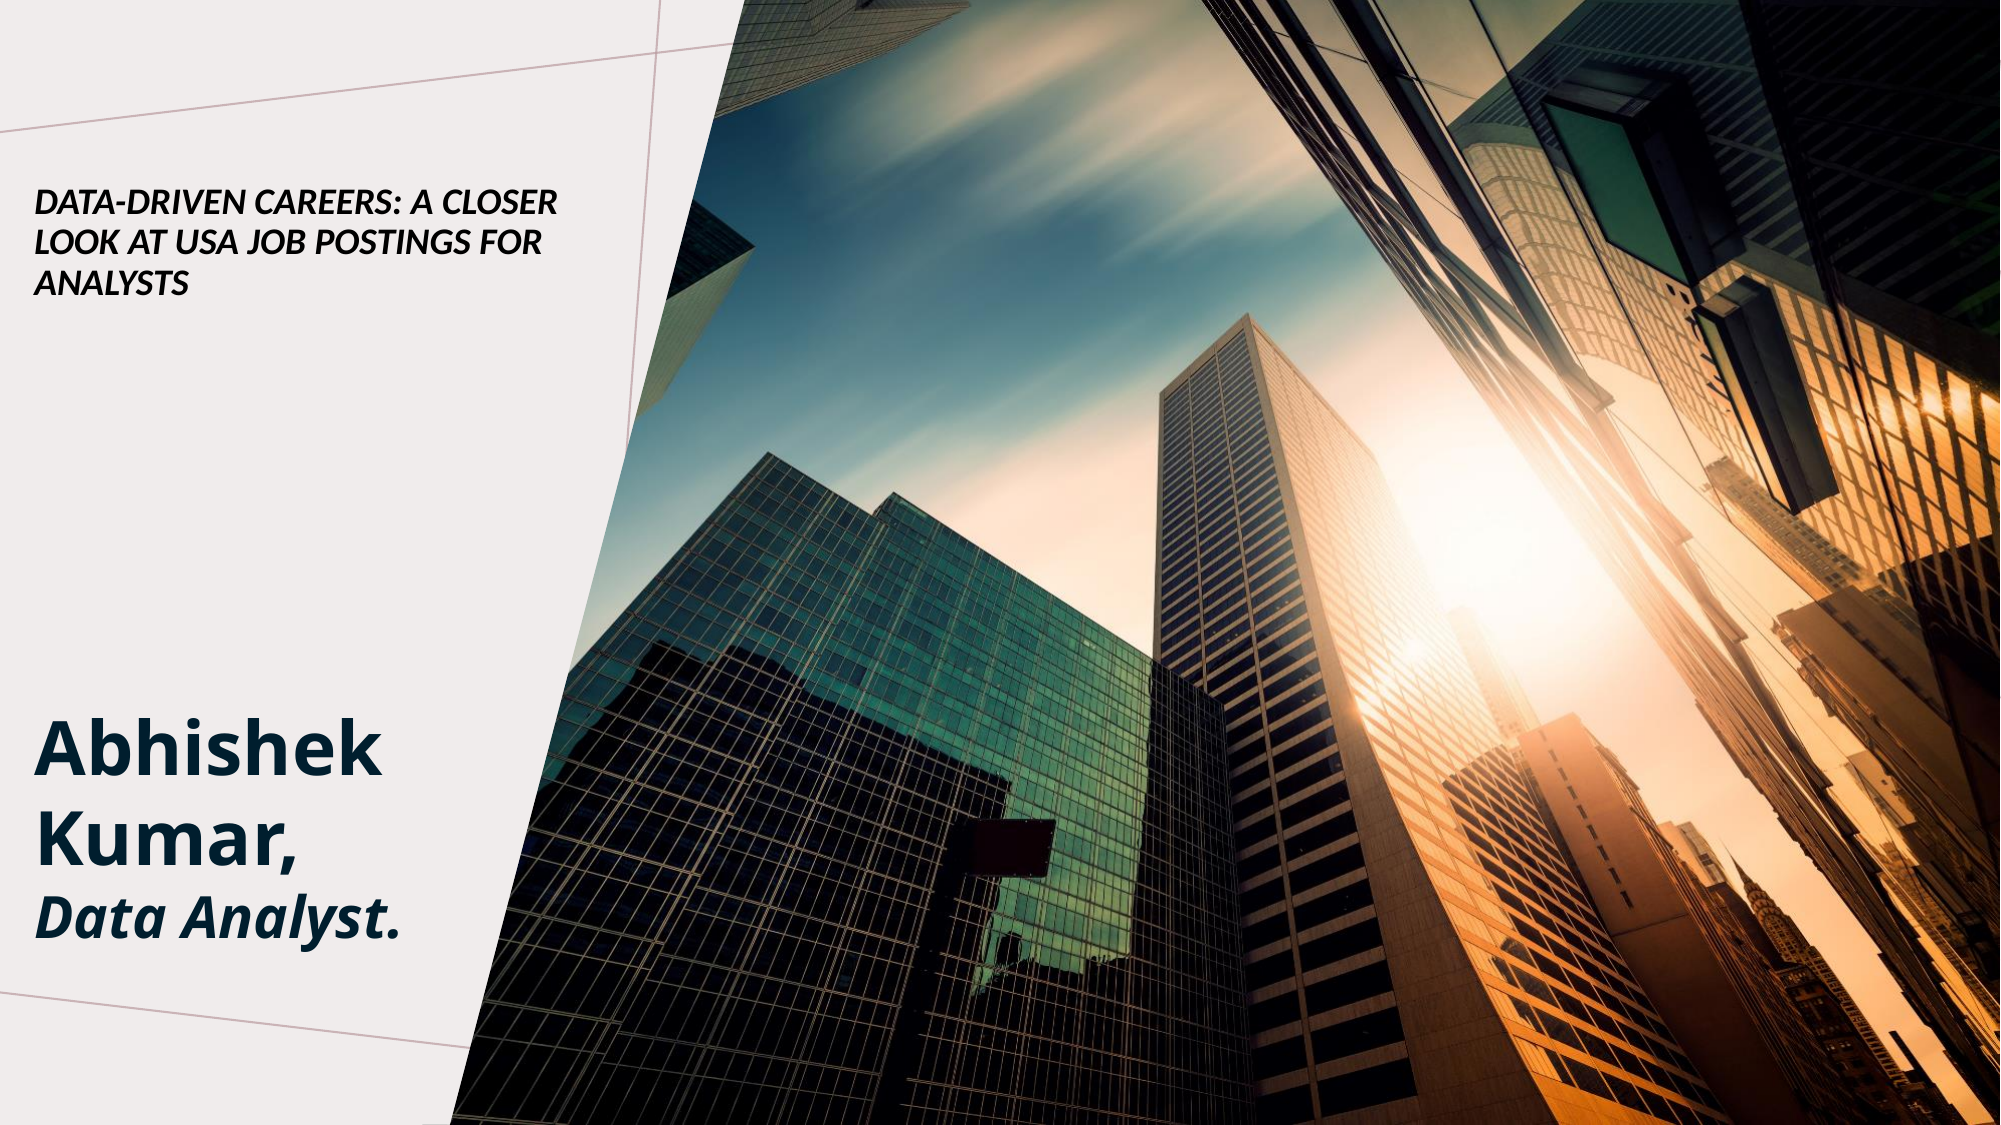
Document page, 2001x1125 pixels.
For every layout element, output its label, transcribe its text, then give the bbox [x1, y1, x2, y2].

picture [422, 0, 2000, 1125]
list Abhishek Kumar, Data Analyst. [19, 692, 422, 794]
title Data-Driven Careers: A Closer Look at USA Job Postings for Analysts [19, 174, 422, 342]
